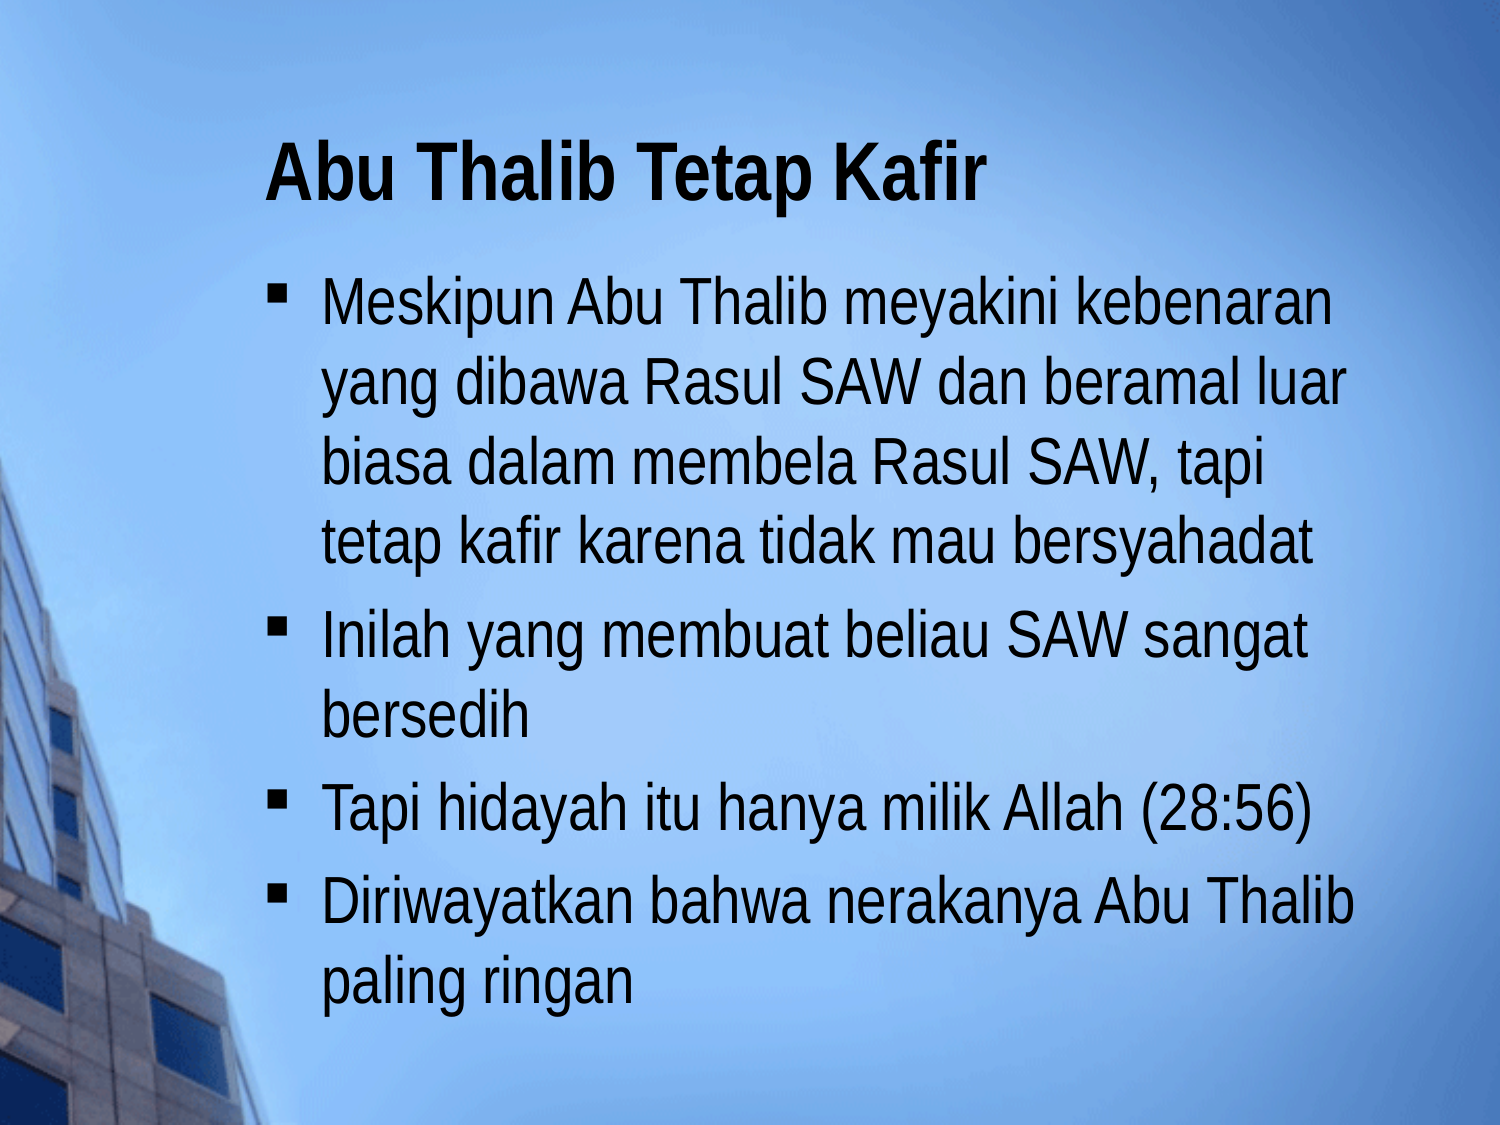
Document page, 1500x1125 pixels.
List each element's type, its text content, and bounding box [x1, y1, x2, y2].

picture [0, 0, 1500, 1125]
title Abu Thalib Tetap Kafir [249, 0, 1413, 226]
list Meskipun Abu Thalib meyakini kebenaran yang dibawa Rasul SAW dan beramal luar biasa dalam membela Rasul SAW, tapi tetap kafir karena tidak mau bersyahadat Inilah yang membuat beliau SAW sangat bersedih Tapi hidayah itu hanya milik Allah (28:56) Diriwayatkan bahwa nerakanya Abu Thalib paling ringan [249, 249, 1413, 913]
